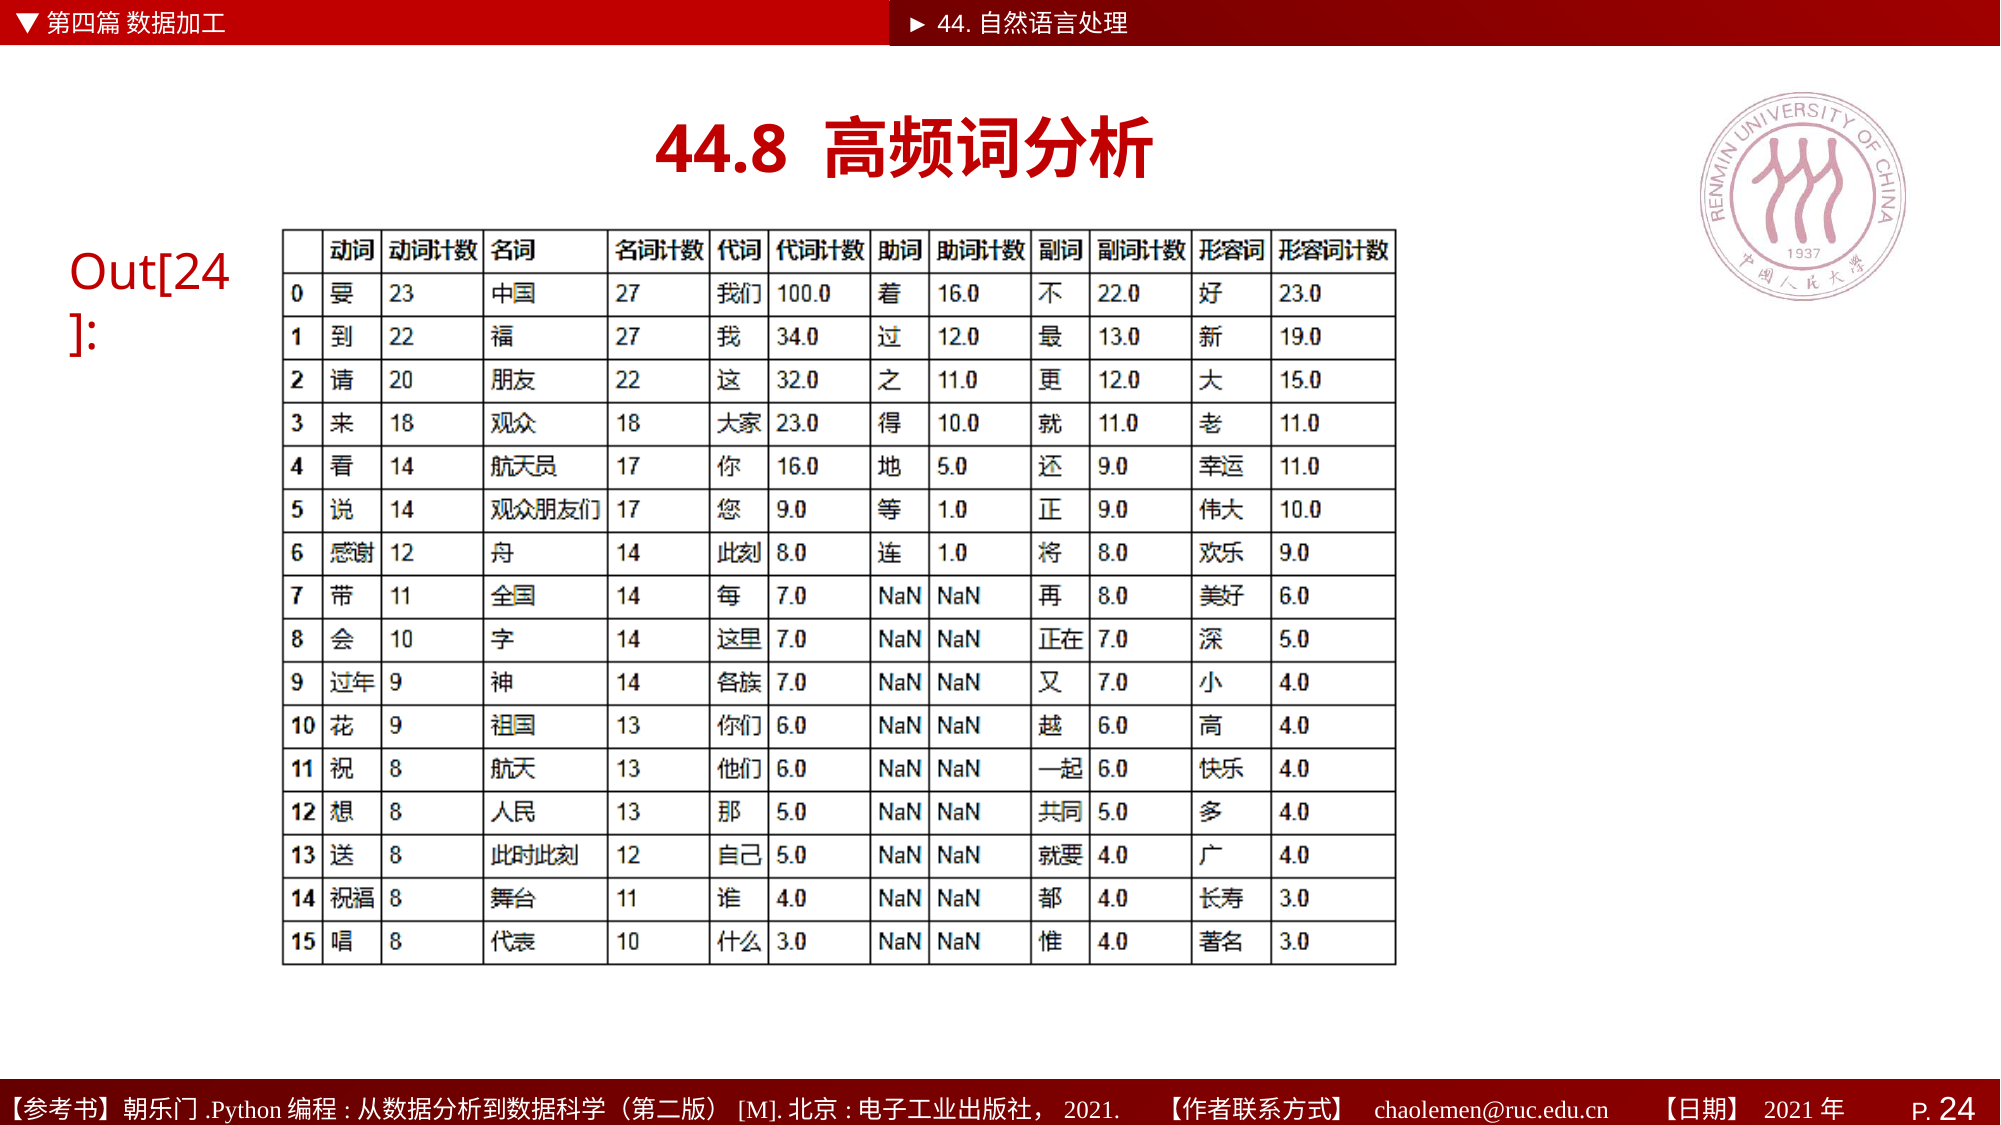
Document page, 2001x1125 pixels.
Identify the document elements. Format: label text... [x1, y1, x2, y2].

title 44.8 高频词分析 [101, 77, 1710, 214]
text_box Out[24]: [53, 231, 256, 367]
picture [279, 226, 1402, 969]
list ▼第四篇 数据加工 [0, 0, 725, 43]
picture [1696, 89, 1910, 304]
list ► 44.自然语言处理 [890, 0, 1249, 43]
